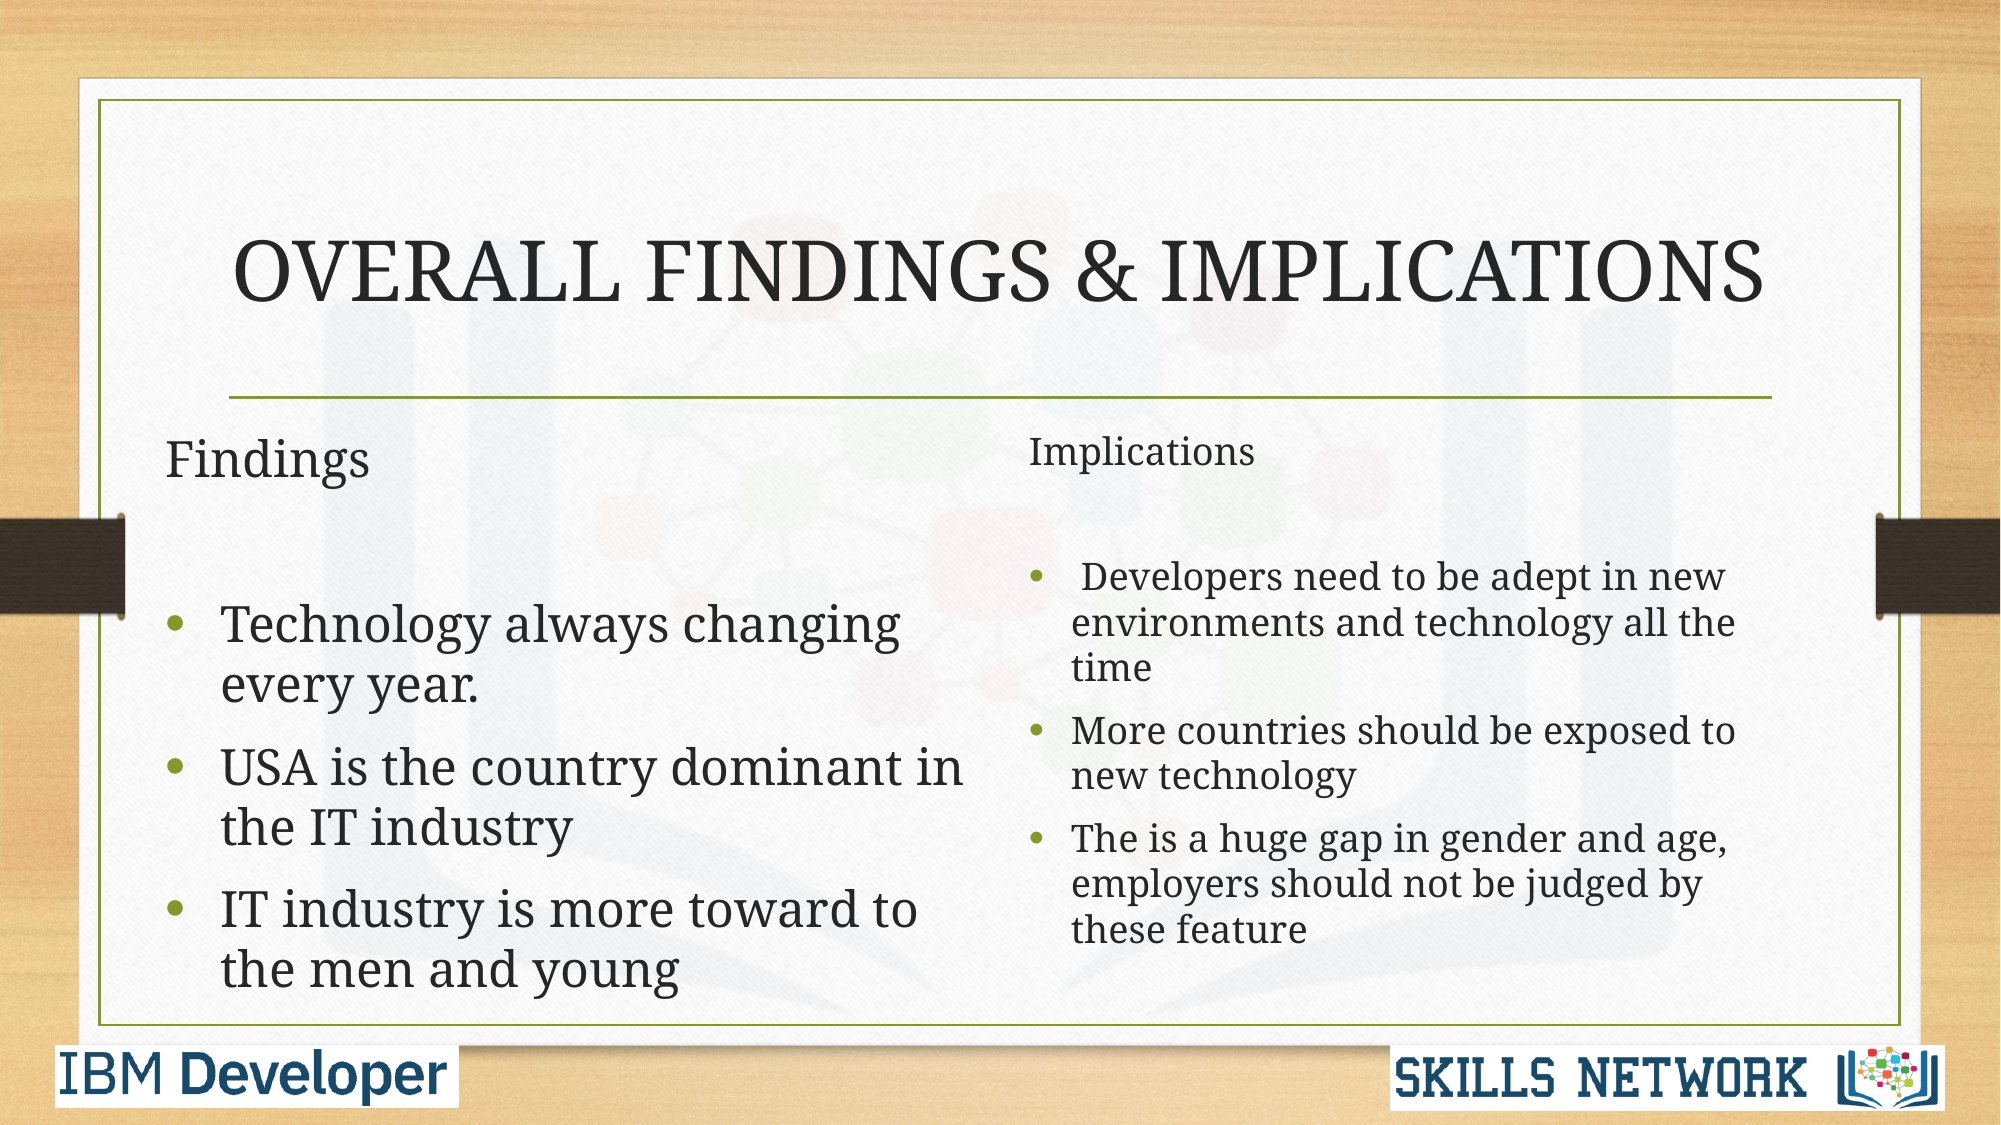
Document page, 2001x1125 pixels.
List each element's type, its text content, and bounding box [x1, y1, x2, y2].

picture [0, 0, 2001, 1125]
list Findings Technology always changing every year. USA is the country dominant in the IT industry IT industry is more toward to the men and young [150, 420, 1000, 1125]
title OVERALL FINDINGS & IMPLICATIONS [212, 161, 1788, 375]
list Implications Developers need to be adept in new environments and technology all the time More countries should be exposed to new technology The is a huge gap in gender and age, employers should not be judged by these feature [1013, 420, 1788, 963]
